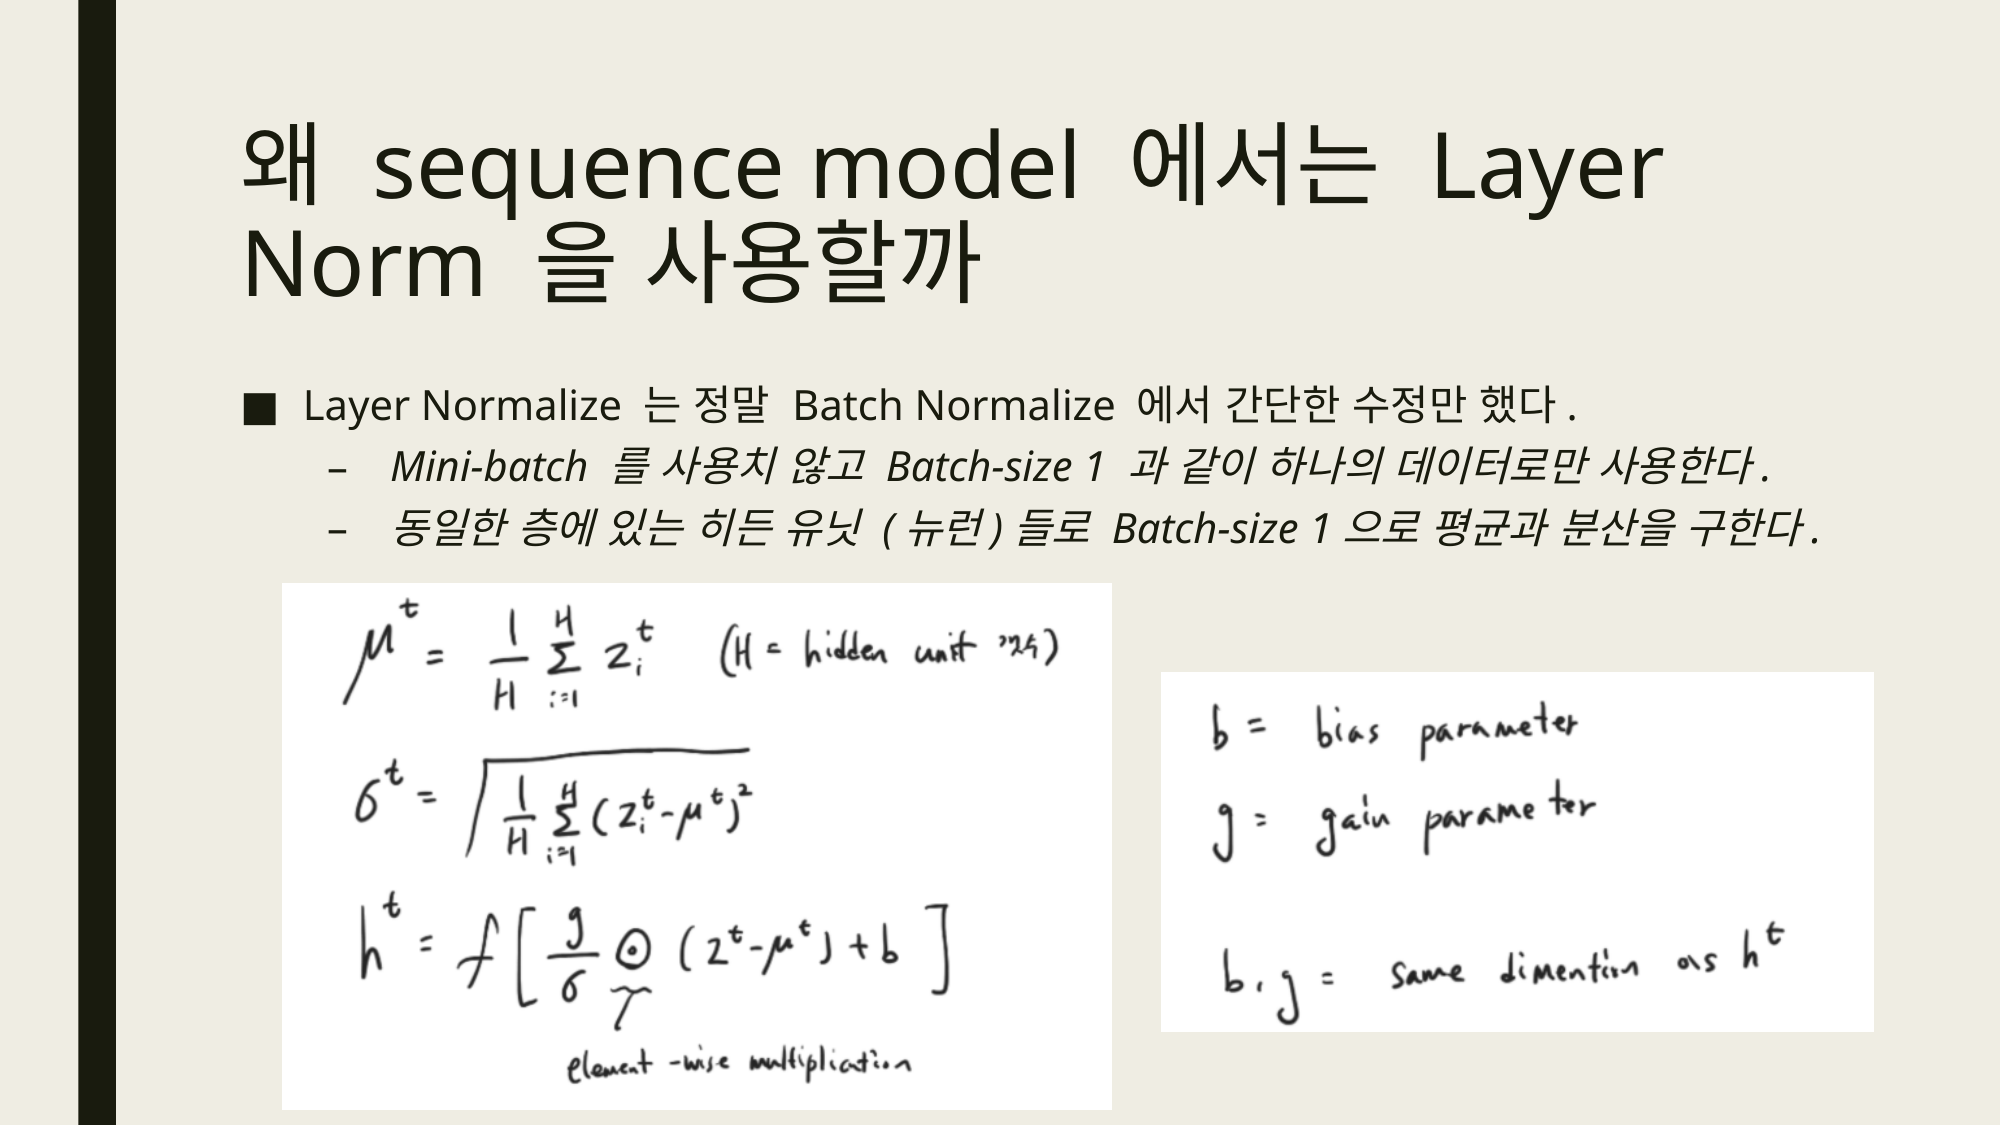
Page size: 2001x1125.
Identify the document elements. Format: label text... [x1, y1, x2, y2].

picture [282, 583, 1112, 1110]
list Layer Normalize 는 정말 Batch Normalize 에서 간단한 수정만 했다. Mini-batch 를 사용치 않고 Batch-size 1 과 같이 하나의 데이터로만 사용한다. 동일한 층에 있는 히든 유닛 (뉴런)들로 Batch-size 1으로 평균과 분산을 구한다. [225, 375, 1900, 963]
picture [1161, 672, 1874, 1033]
title 왜 sequence model 에서는 Layer Norm 을 사용할까 [225, 112, 1800, 357]
